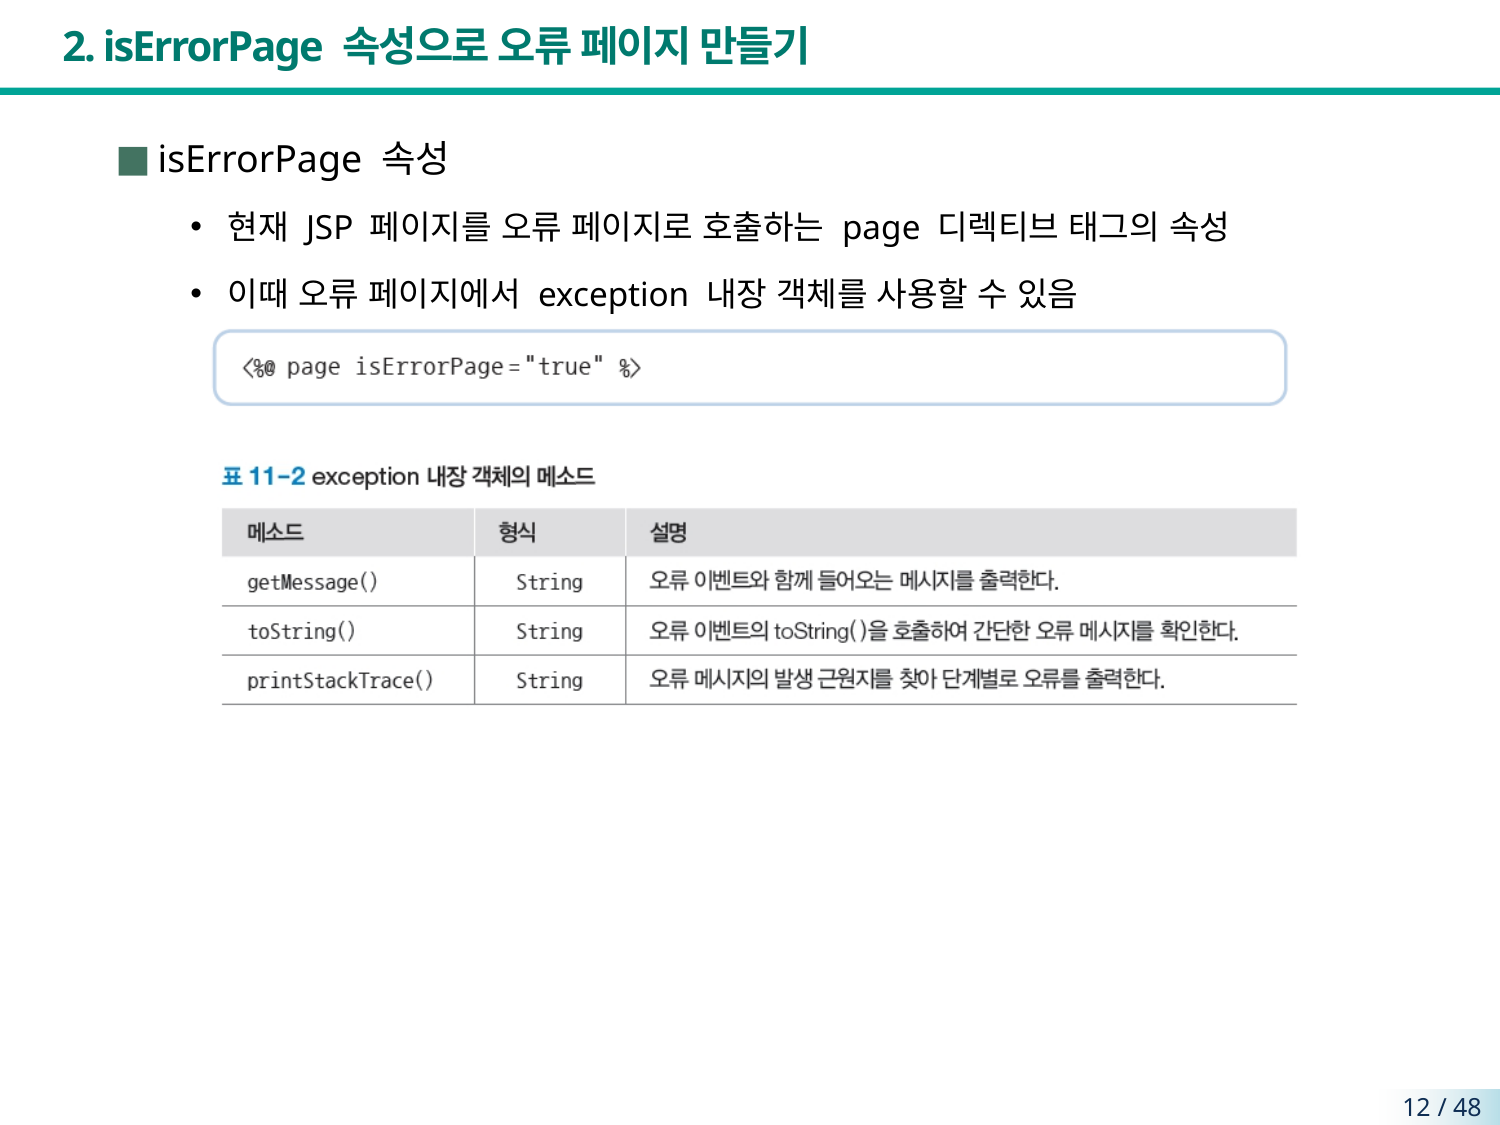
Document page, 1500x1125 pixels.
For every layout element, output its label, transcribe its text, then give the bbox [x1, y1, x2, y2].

title 2. isErrorPage 속성으로 오류 페이지 만들기 [47, 5, 1325, 84]
picture [207, 324, 1292, 411]
list isErrorPage 속성 현재 JSP 페이지를 오류 페이지로 호출하는 page 디렉티브 태그의 속성 이때 오류 페이지에서 exception 내장 객체를 사용할 수 있음 [100, 127, 1459, 1050]
picture [217, 458, 1302, 709]
